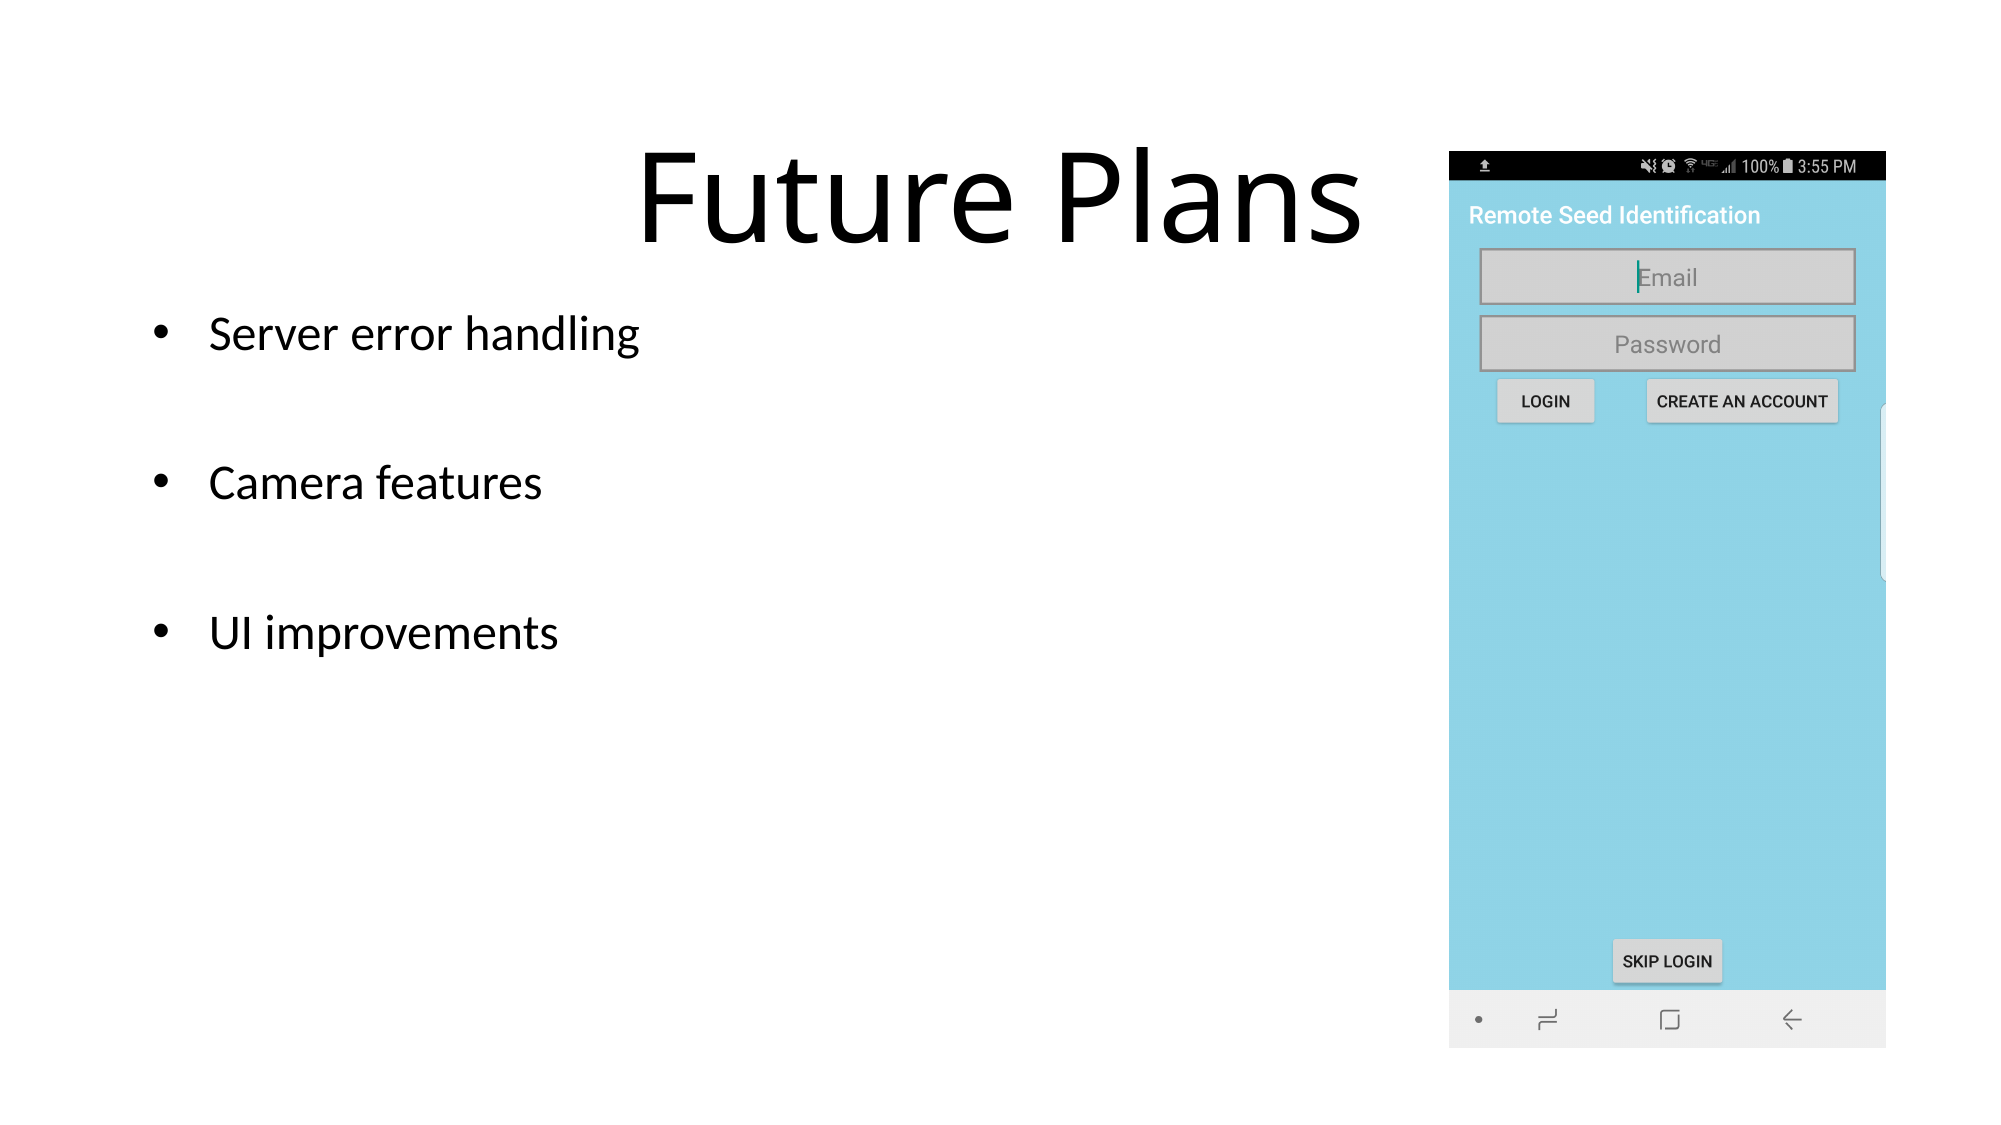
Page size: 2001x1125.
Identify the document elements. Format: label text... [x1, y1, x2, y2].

text_box Future Plans [137, 59, 1863, 278]
picture [1449, 151, 1886, 1048]
text_box Server error handling Camera features UI improvements [137, 299, 1345, 1014]
